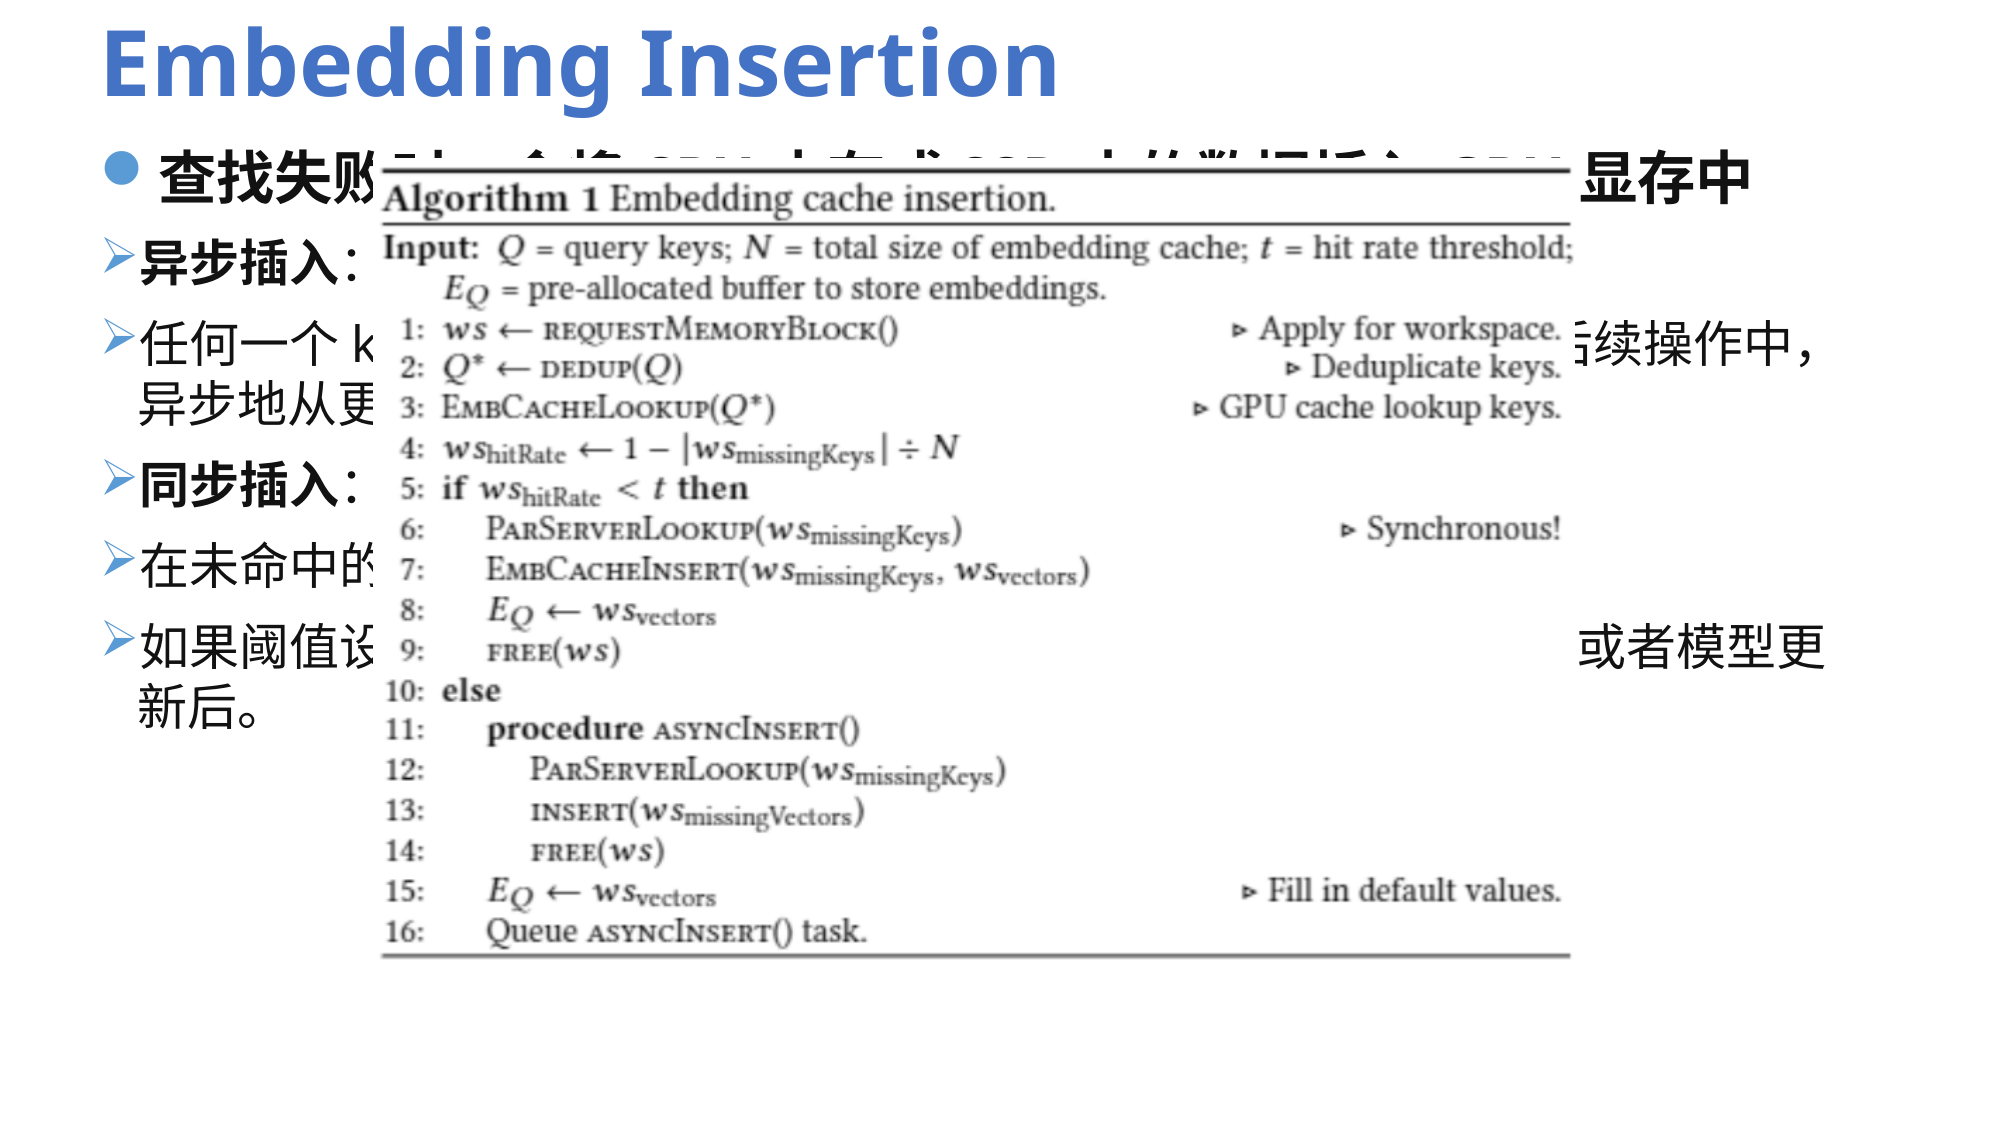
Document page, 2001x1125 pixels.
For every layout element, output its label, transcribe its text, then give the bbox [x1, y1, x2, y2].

list 查找失败时，会将CPU内存或SSD中的数据插入GPU显存中 异步插入：当cache的命中率比预设的阈值高时进行异步插入。 任何一个key未命中时，就立即返回用户可配置的默认向量。在后续操作中，异步地从更高级存储结构中将正确的embedding取出来。 同步插入：当cache的命中率比预设的阈值低时进行同步插入。 在未命中的embeddings被找到之前，先停止剩下的流水线。 如果阈值设置是合理的，那么同步插入只会发生在warm-up阶段或者模型更新后。 [84, 133, 1863, 1014]
title Embedding Insertion [84, 0, 1863, 133]
picture [373, 158, 1575, 967]
